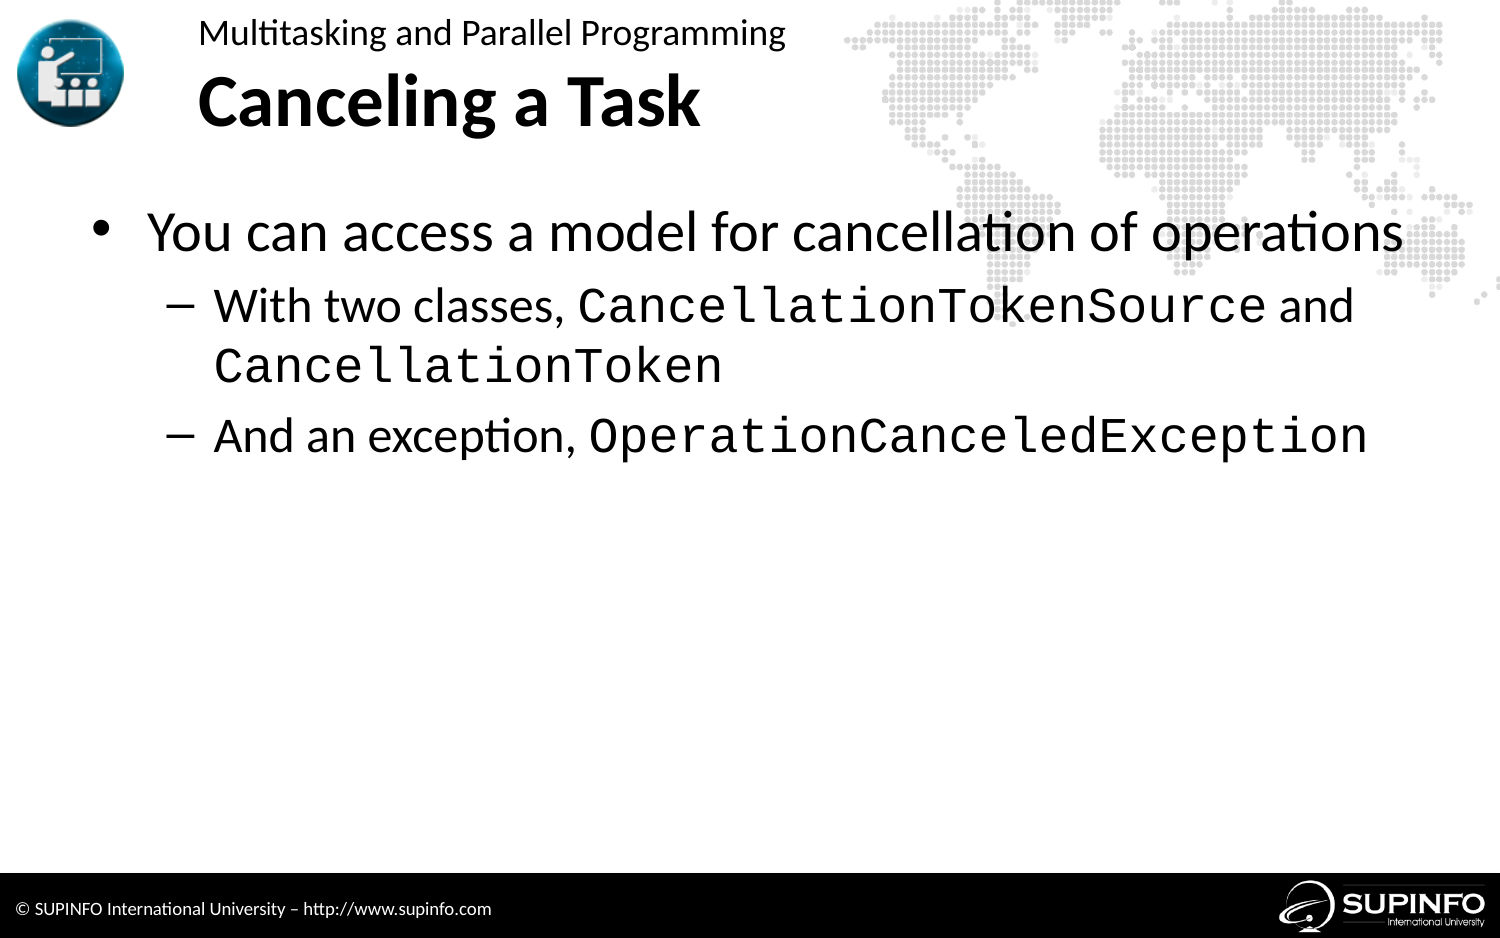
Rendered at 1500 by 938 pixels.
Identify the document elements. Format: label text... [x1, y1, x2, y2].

picture [49, 37, 102, 75]
list Multitasking and Parallel Programming [183, 0, 1459, 56]
text_box [419, 28, 450, 90]
picture [39, 46, 101, 107]
picture [17, 19, 125, 127]
list You can access a model for cancellation of operations With two classes, CancellationTokenSource and CancellationToken And an exception, OperationCanceledException [76, 185, 1436, 880]
title Canceling a Task [183, 56, 1459, 138]
picture [1269, 870, 1494, 938]
picture [844, 0, 1500, 327]
